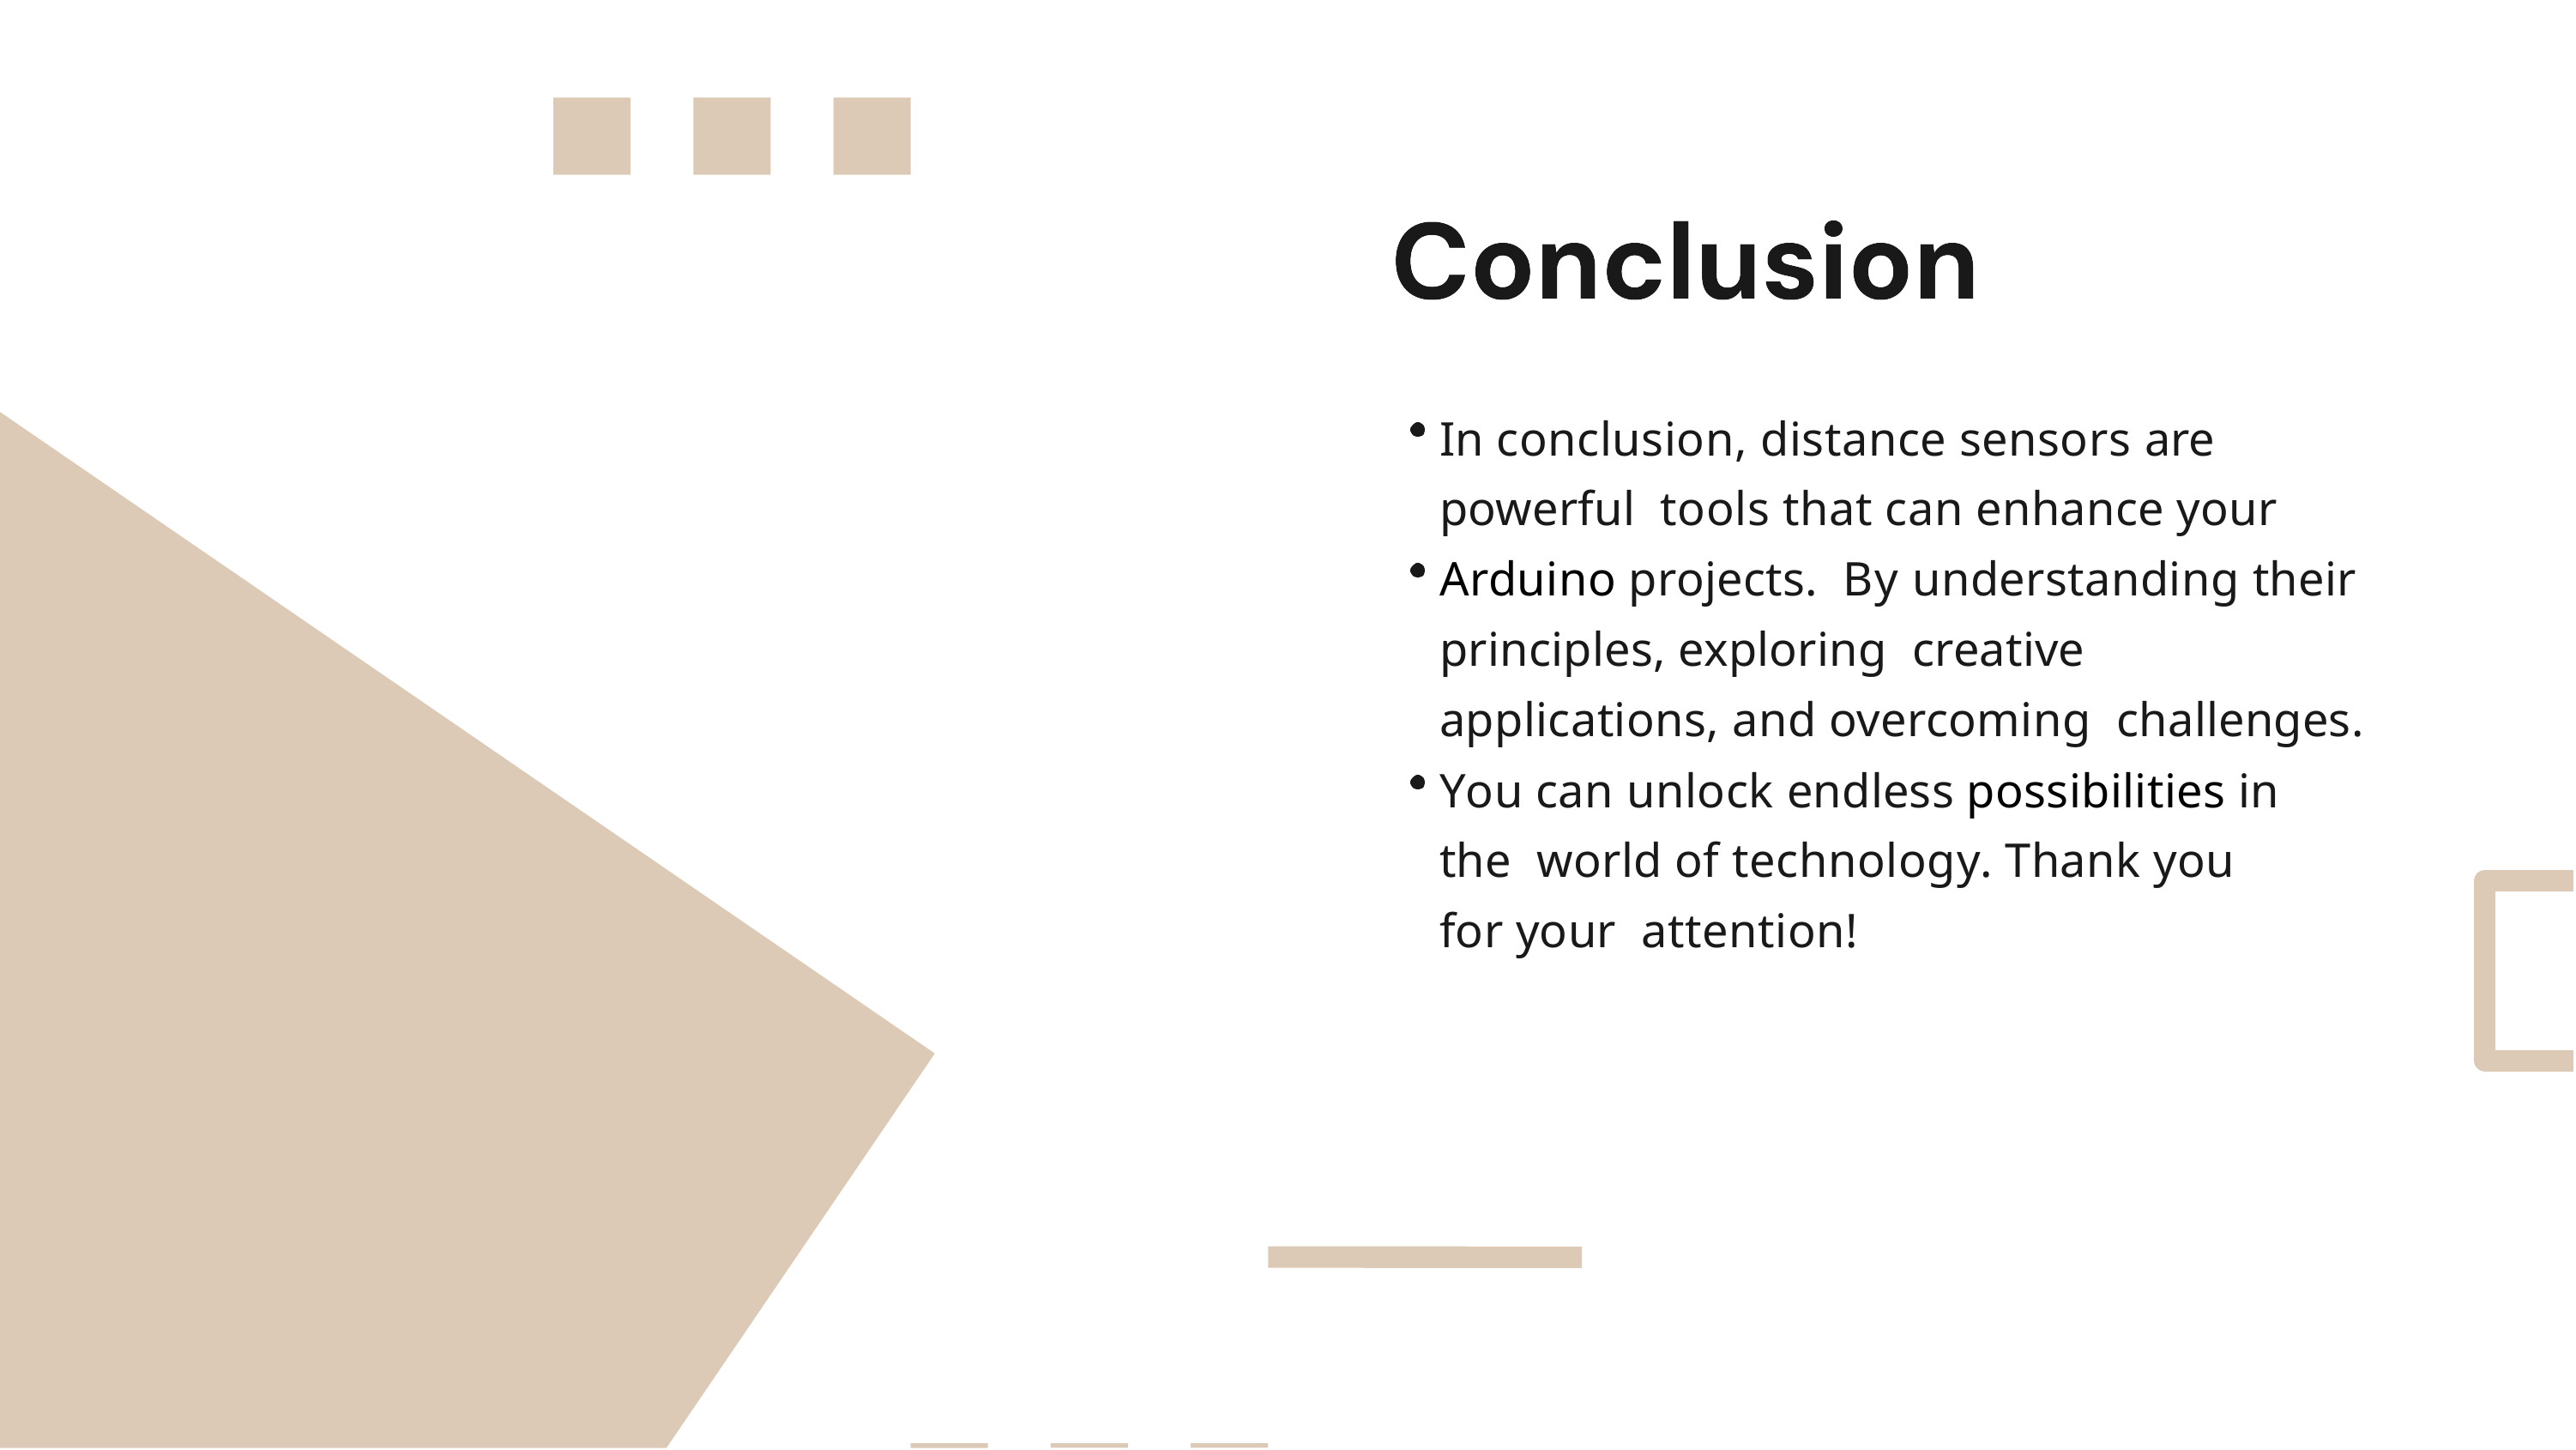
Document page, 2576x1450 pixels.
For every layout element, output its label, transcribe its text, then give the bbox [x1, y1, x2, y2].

picture [1410, 775, 1425, 789]
text_box [0, 412, 935, 1448]
picture [1410, 422, 1425, 437]
text_box [1268, 1246, 1583, 1268]
text_box [833, 97, 911, 175]
text_box [2484, 880, 2573, 1061]
text_box [1050, 1443, 1128, 1448]
text_box [693, 97, 771, 175]
text_box [553, 97, 631, 175]
picture [1410, 563, 1425, 577]
text_box [910, 1443, 988, 1448]
picture [1391, 191, 1980, 333]
text_box [1191, 1443, 1269, 1448]
text_box In conclusion, distance sensors are powerful tools that can enhance your Arduino projects. By understanding their principles, exploring creative applications, and overcoming challenges. You can unlock endless possibilities in the world of technology. Thank you for your attention! [1438, 392, 2374, 958]
